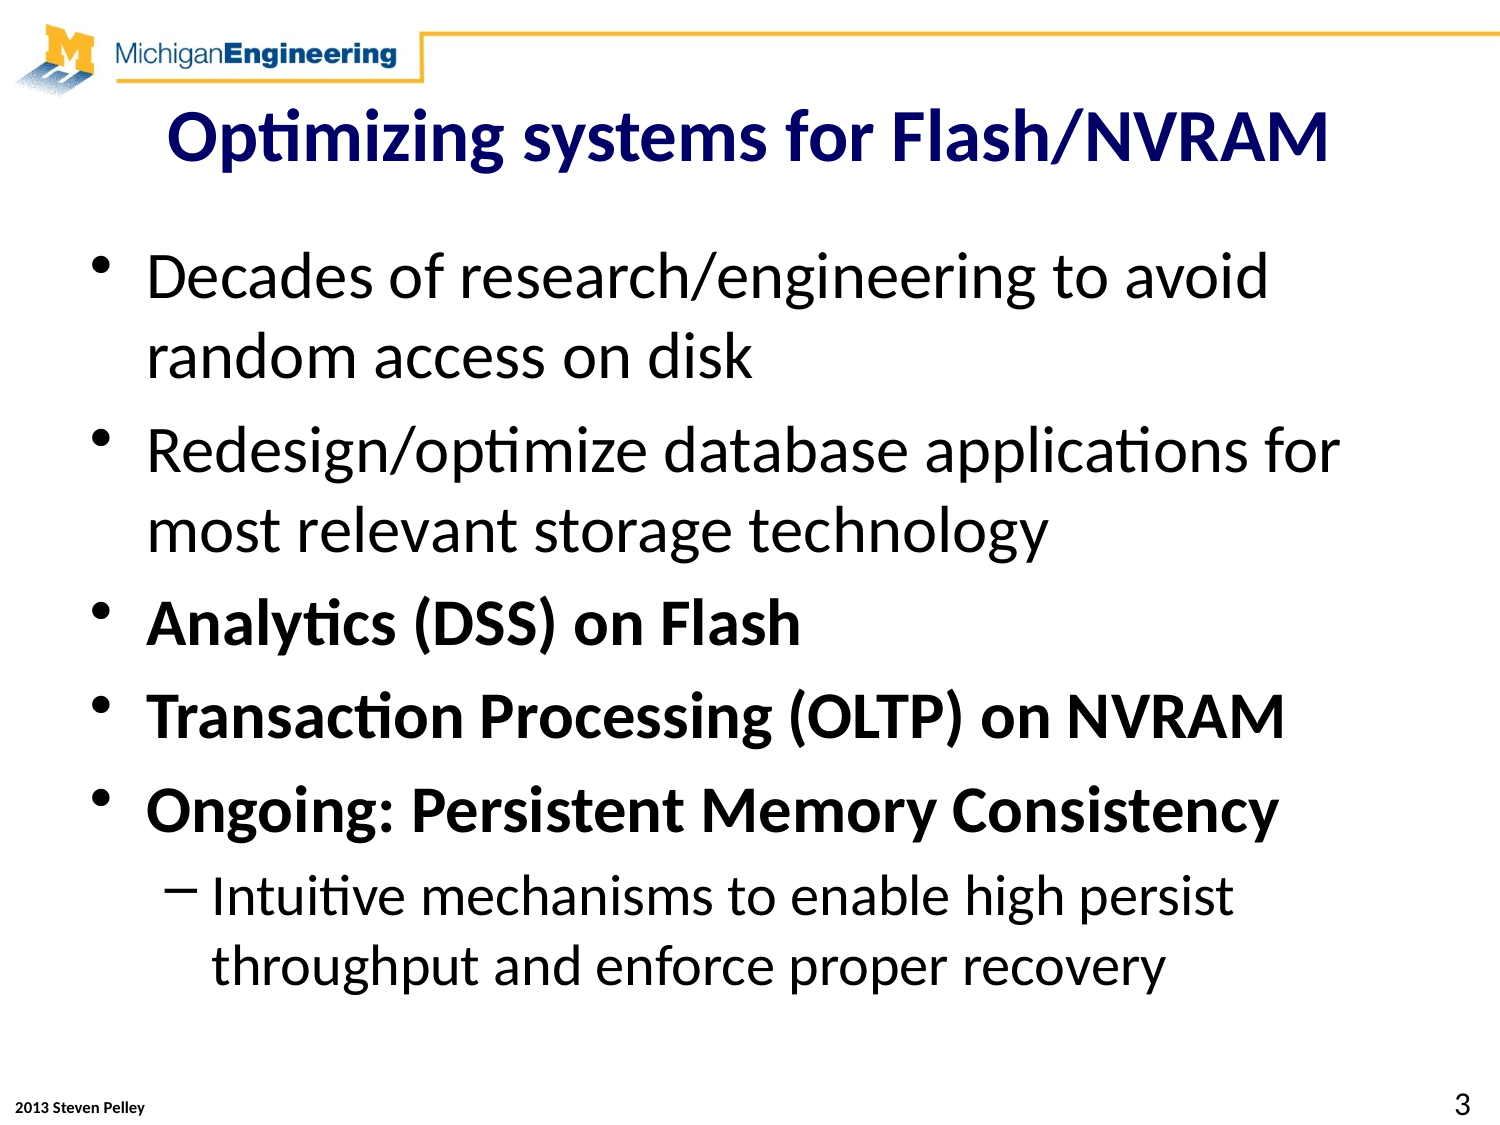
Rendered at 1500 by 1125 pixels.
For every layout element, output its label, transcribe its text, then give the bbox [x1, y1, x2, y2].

picture [12, 24, 1500, 97]
list Decades of research/engineering to avoid random access on disk Redesign/optimize database applications for most relevant storage technology Analytics (DSS) on Flash Transaction Processing (OLTP) on NVRAM Ongoing: Persistent Memory Consistency Intuitive mechanisms to enable high persist throughput and enforce proper recovery [75, 224, 1425, 1005]
slide_number 3 [1425, 1074, 1500, 1125]
title Optimizing systems for Flash/NVRAM [74, 74, 1426, 188]
